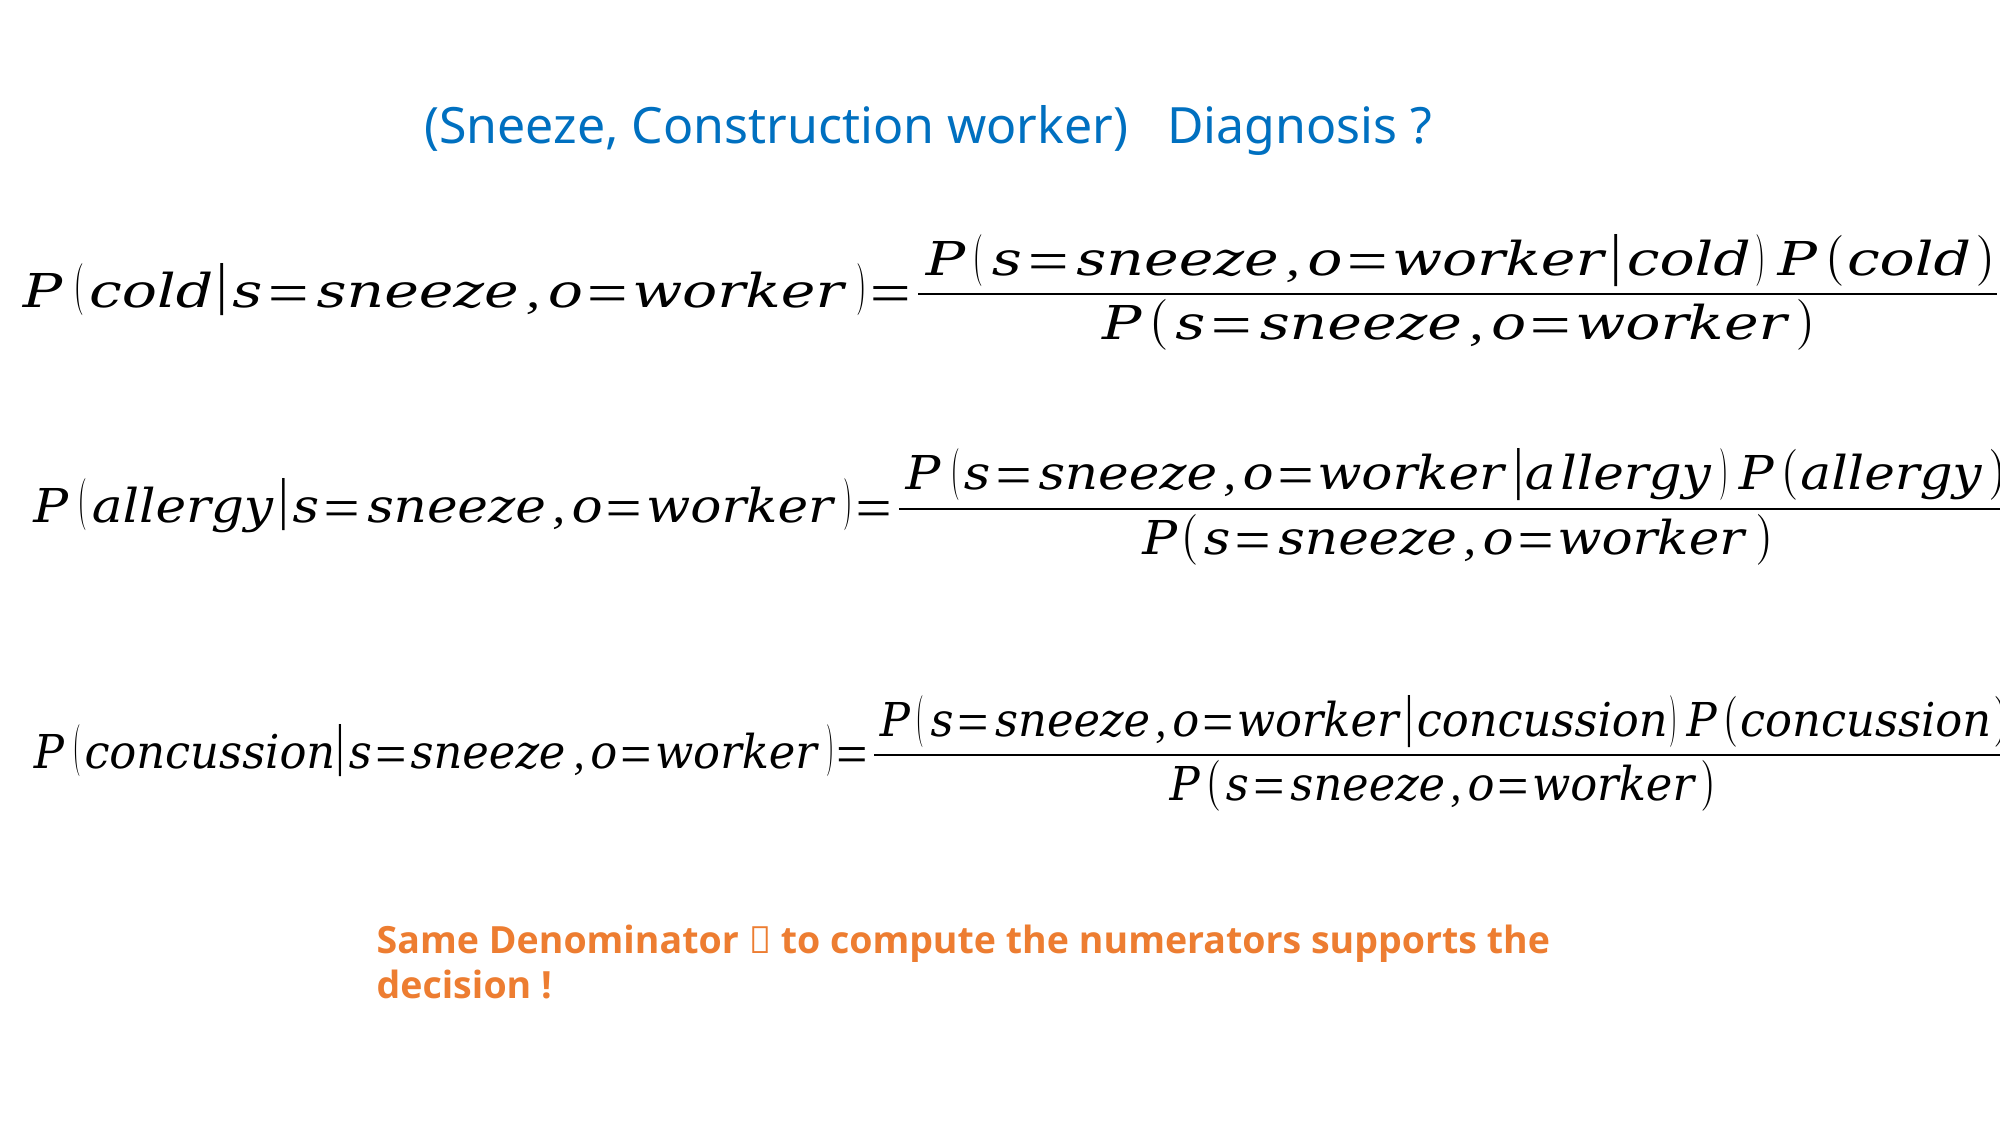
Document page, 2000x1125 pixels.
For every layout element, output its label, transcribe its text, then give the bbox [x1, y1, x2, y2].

text_box (Sneeze, Construction worker) Diagnosis ? [409, 54, 1555, 201]
text_box Same Denominator  to compute the numerators supports the decision ! [361, 908, 1591, 1014]
